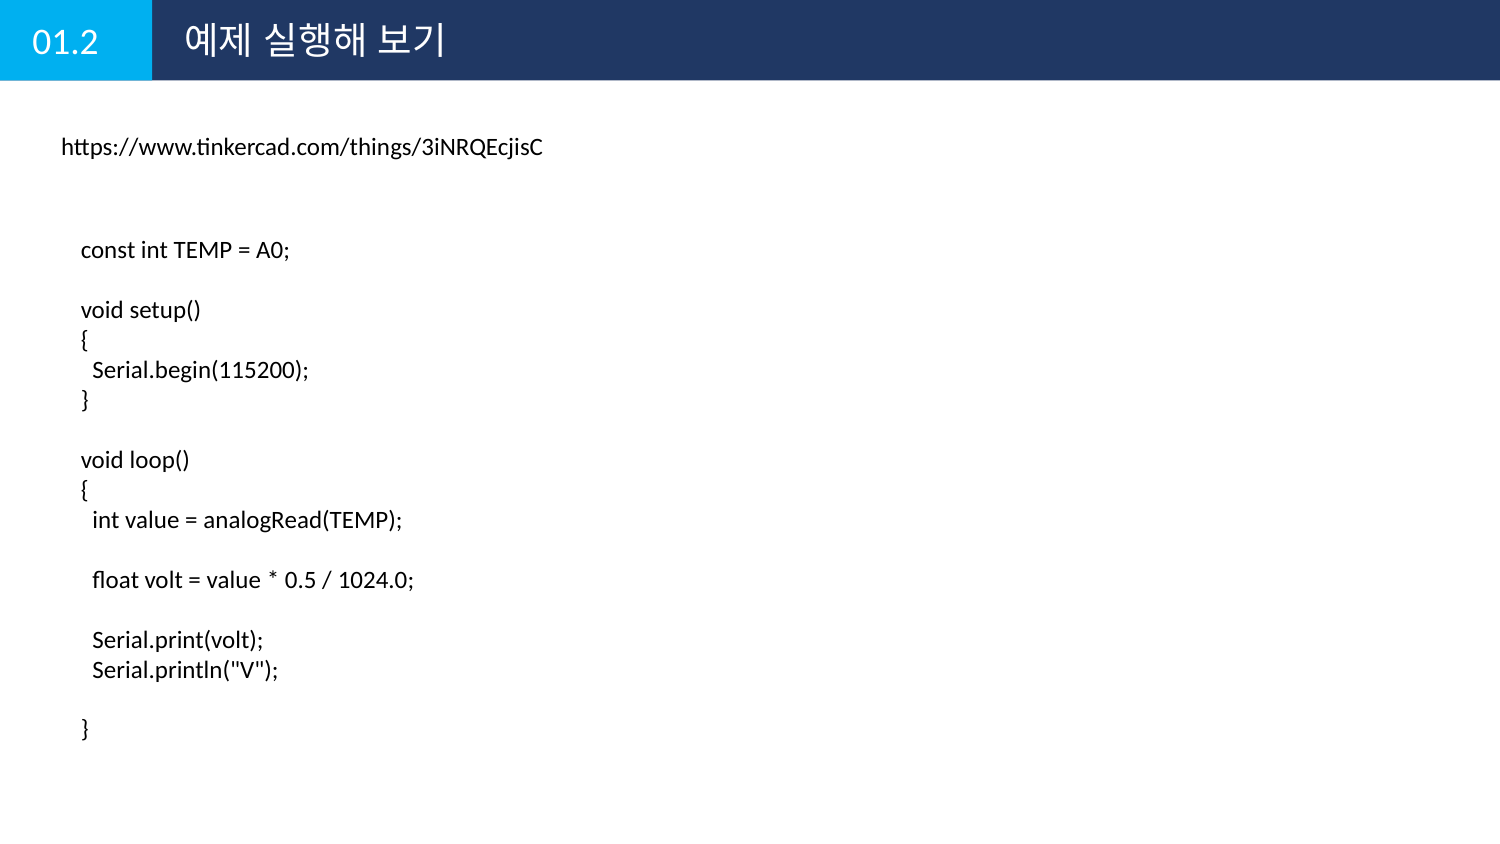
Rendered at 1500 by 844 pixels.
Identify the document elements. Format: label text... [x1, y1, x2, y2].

text_box 예제 실행해 보기 [169, 9, 945, 70]
text_box [153, 0, 1500, 81]
text_box [0, 0, 153, 81]
text_box https://www.tinkercad.com/things/3iNRQEcjisC [46, 122, 889, 168]
text_box const int TEMP = A0; void setup() { Serial.begin(115200); } void loop() { int value = analogRead(TEMP); float volt = value * 0.5 / 1024.0; Serial.print(volt); Serial.println("V"); } [66, 226, 817, 751]
text_box 01.2 [17, 9, 115, 70]
